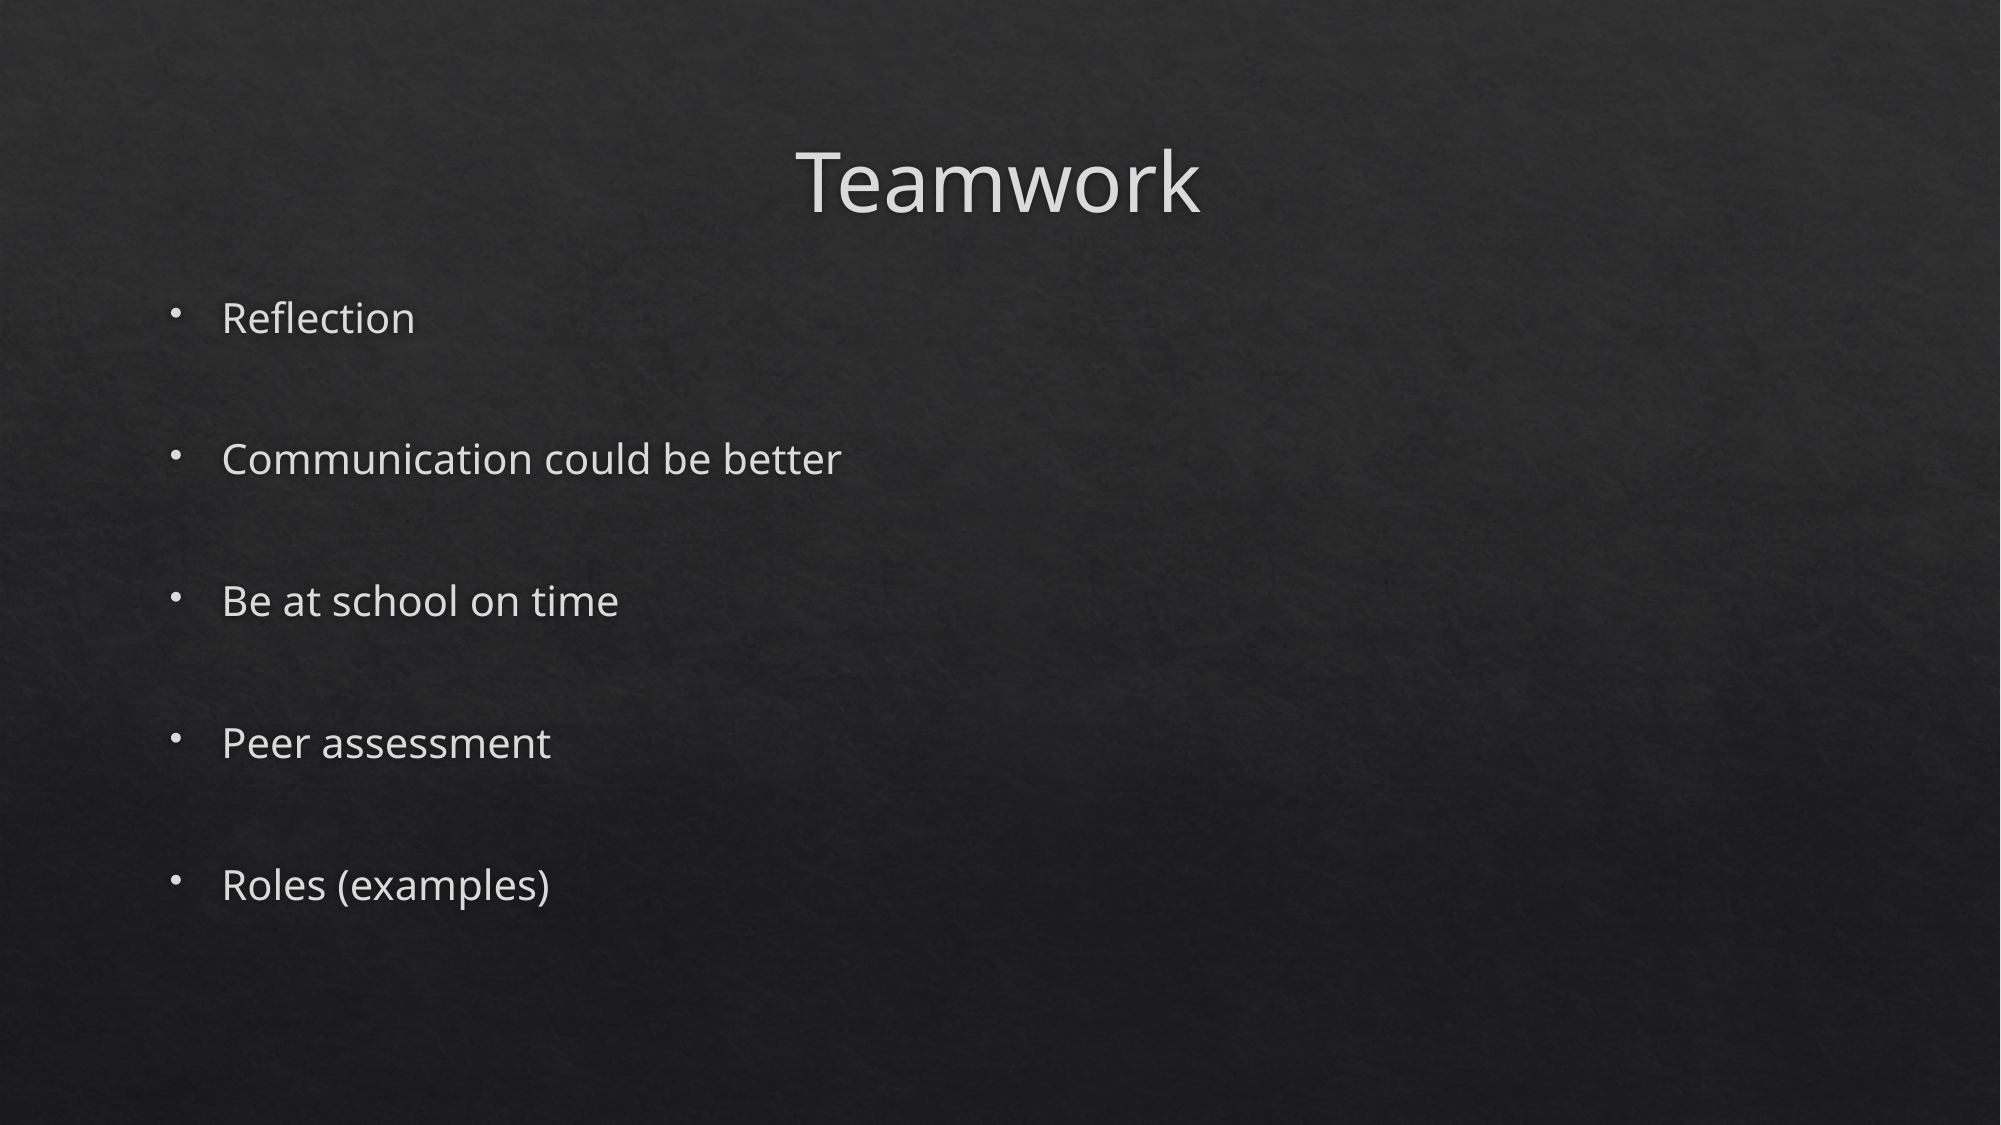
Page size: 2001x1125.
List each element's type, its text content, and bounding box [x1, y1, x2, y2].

list Reflection Communication could be better Be at school on time Peer assessment Roles (examples) [149, 284, 1849, 950]
title Teamwork [149, 99, 1849, 260]
